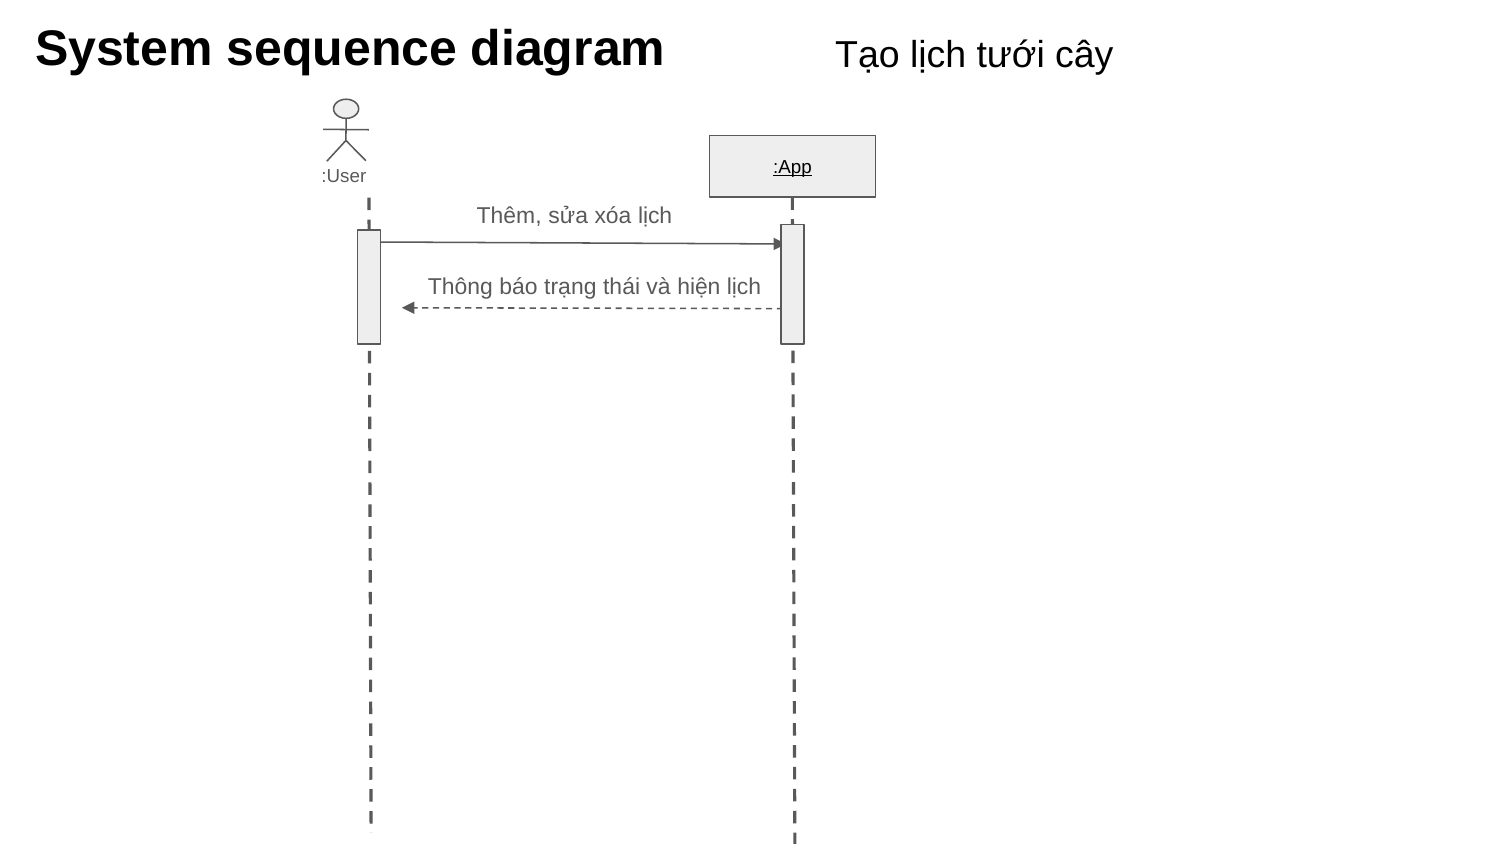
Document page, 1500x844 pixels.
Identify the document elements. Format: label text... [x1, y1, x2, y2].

text_box Tạo lịch tưới cây [622, 15, 1338, 91]
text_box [322, 98, 370, 162]
text_box :User [306, 152, 432, 198]
text_box [780, 224, 787, 241]
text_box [365, 241, 787, 245]
text_box [357, 230, 363, 344]
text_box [792, 197, 796, 844]
text_box Thêm, sửa xóa lịch [373, 185, 776, 225]
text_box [368, 205, 372, 240]
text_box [368, 254, 372, 834]
text_box [780, 296, 787, 306]
text_box System sequence diagram [0, 0, 715, 90]
text_box [376, 254, 381, 344]
text_box [800, 224, 804, 345]
text_box :App [709, 135, 876, 198]
text_box Thông báo trạng thái và hiện lịch [397, 256, 787, 296]
text_box [376, 230, 381, 240]
text_box [780, 317, 787, 345]
